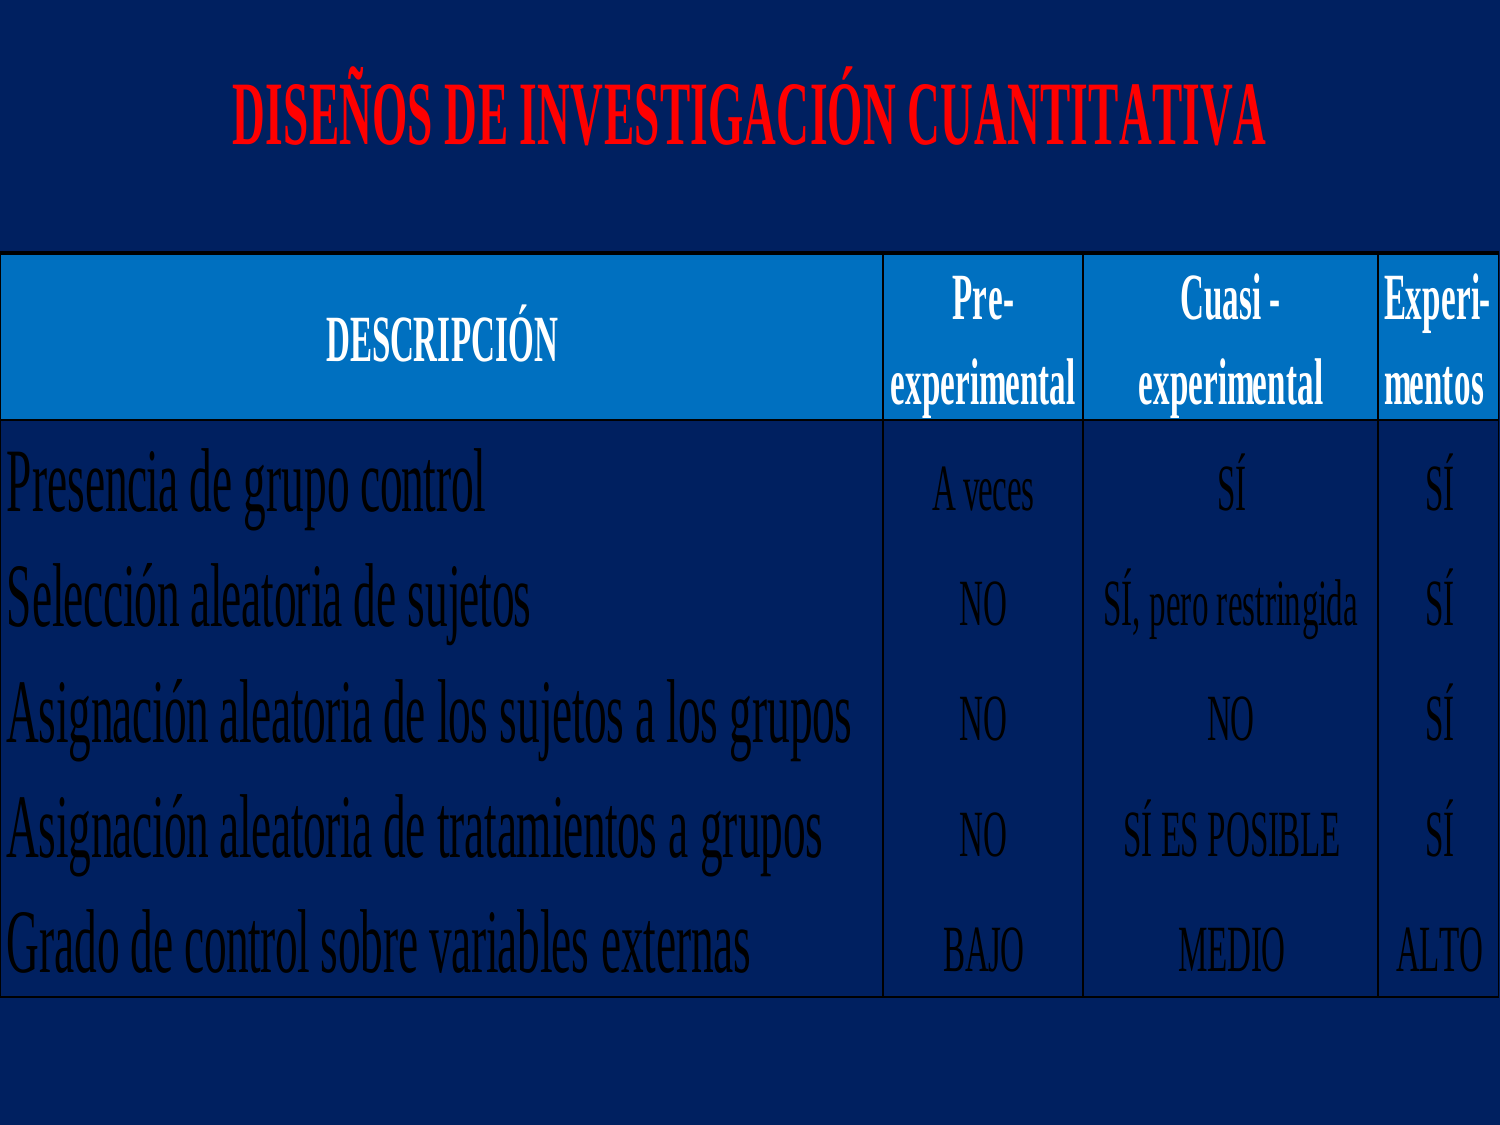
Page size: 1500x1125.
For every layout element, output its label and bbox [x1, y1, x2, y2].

picture [0, 54, 1500, 1000]
